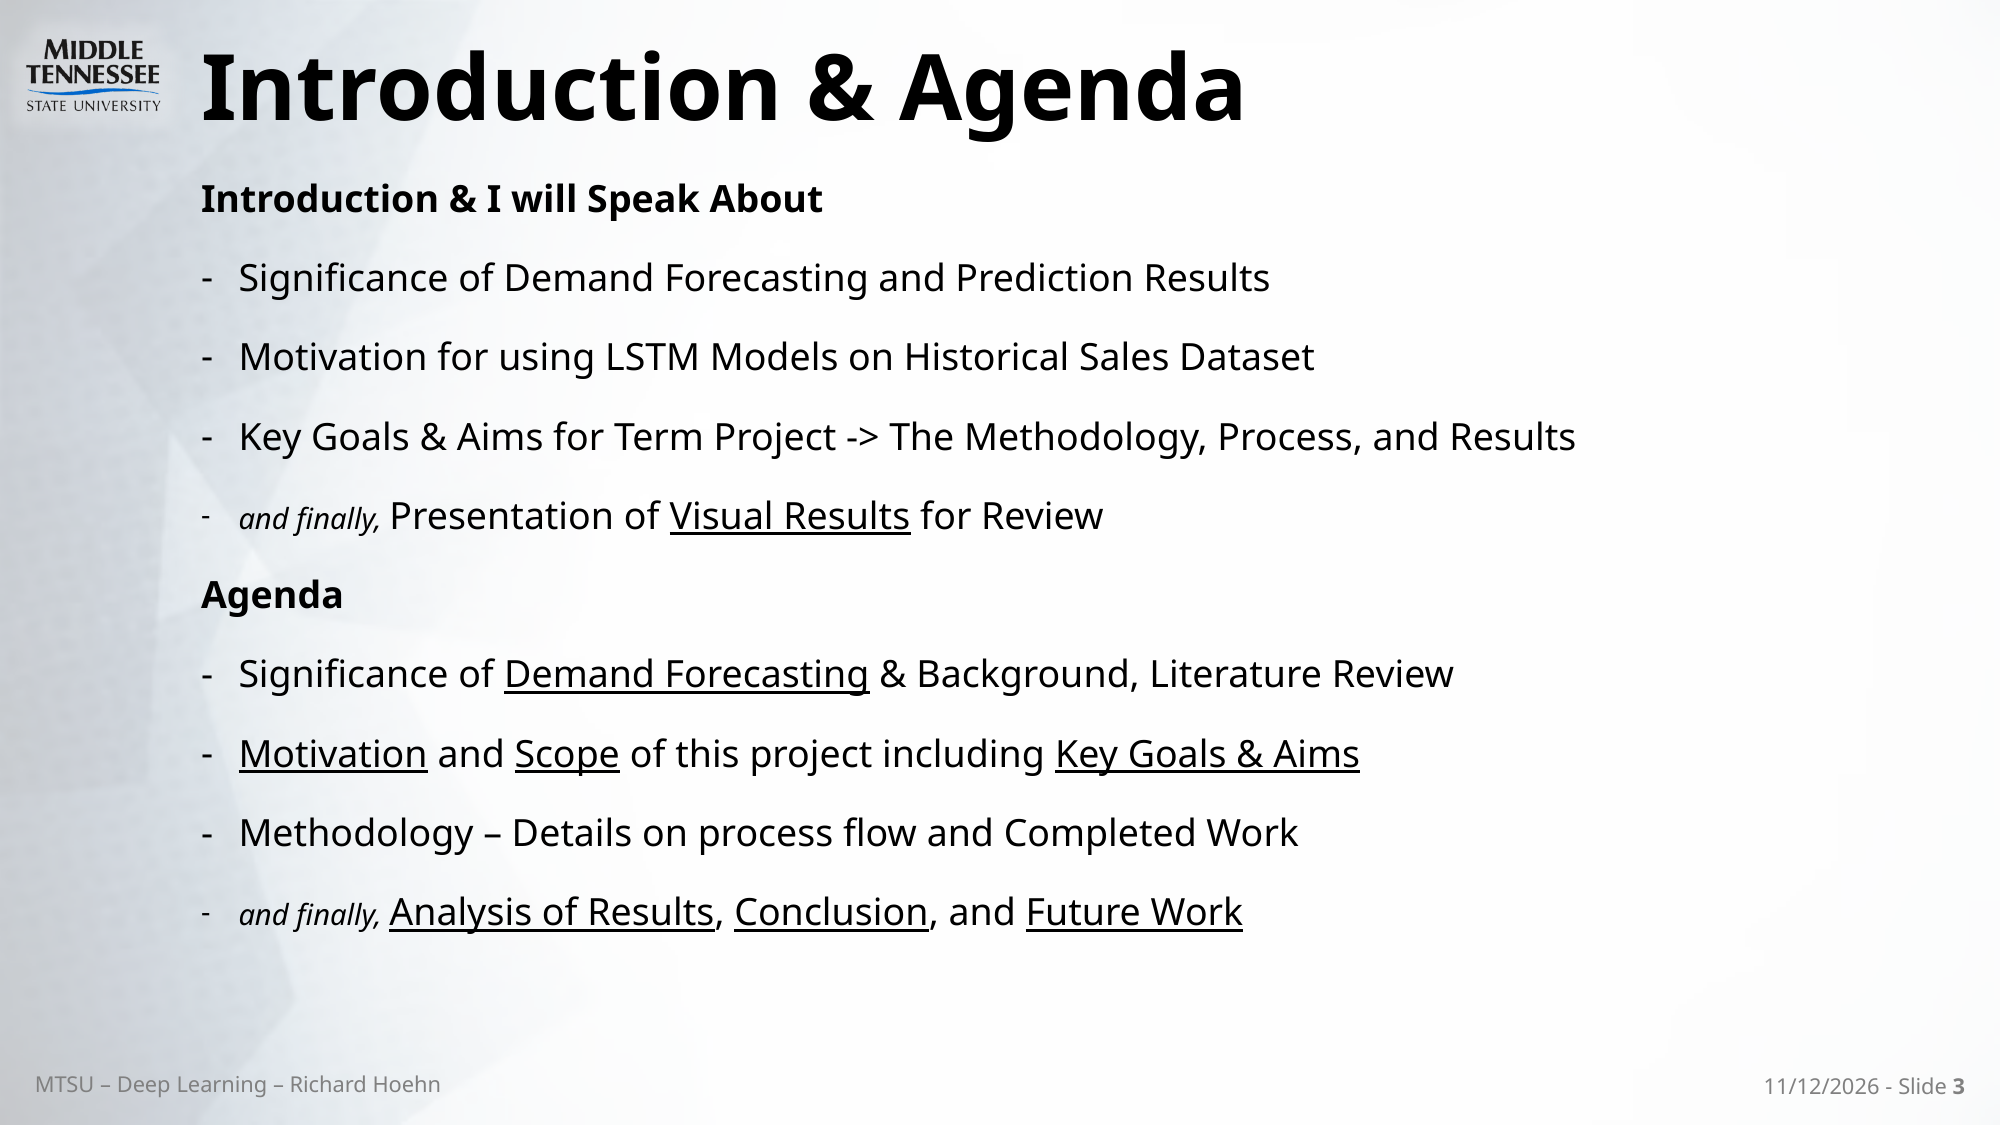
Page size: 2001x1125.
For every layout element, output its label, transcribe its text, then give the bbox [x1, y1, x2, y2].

list Introduction & I will Speak About Significance of Demand Forecasting and Prediction Results Motivation for using LSTM Models on Historical Sales Dataset Key Goals & Aims for Term Project -> The Methodology, Process, and Results and finally, Presentation of Visual Results for Review Agenda Significance of Demand Forecasting & Background, Literature Review Motivation and Scope of this project including Key Goals & Aims Methodology – Details on process flow and Completed Work and finally, Analysis of Results, Conclusion, and Future Work [186, 153, 1737, 1032]
title Introduction & Agenda [186, 38, 1980, 251]
picture [25, 38, 161, 112]
